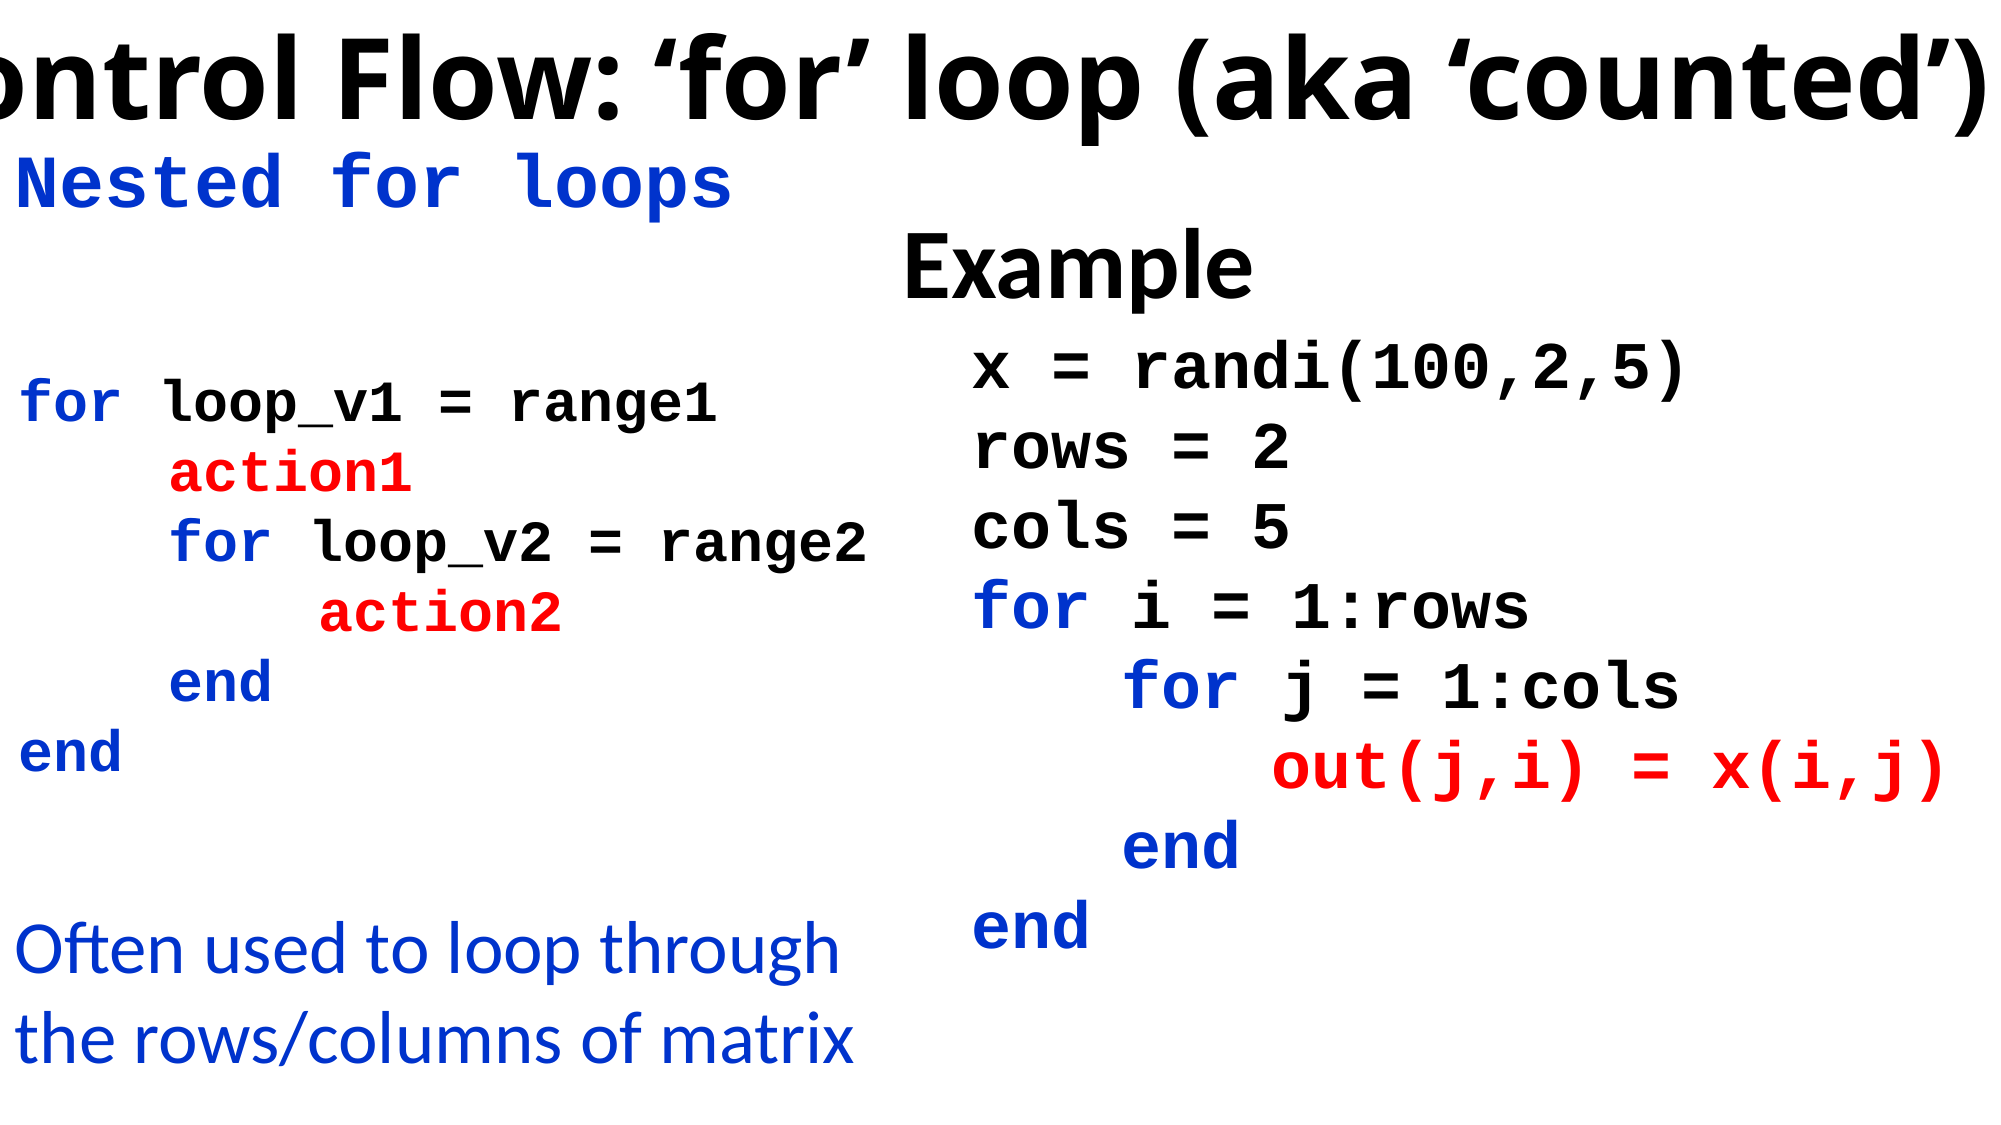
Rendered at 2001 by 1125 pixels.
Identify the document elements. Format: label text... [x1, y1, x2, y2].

text_box Control Flow: ‘for’ loop (aka ‘counted’) [0, 0, 2000, 150]
text_box Example [887, 191, 1270, 327]
text_box Often used to loop through the rows/columns of matrix [0, 891, 904, 1087]
text_box Nested for loops [0, 124, 1284, 230]
text_box x = randi(100,2,5) rows = 2 cols = 5 for i = 1:rows for j = 1:cols out(j,i) = x(i,j) end end [956, 314, 1985, 970]
text_box for loop_v1 = range1 action1 for loop_v2 = range2 action2 end end [3, 355, 884, 790]
